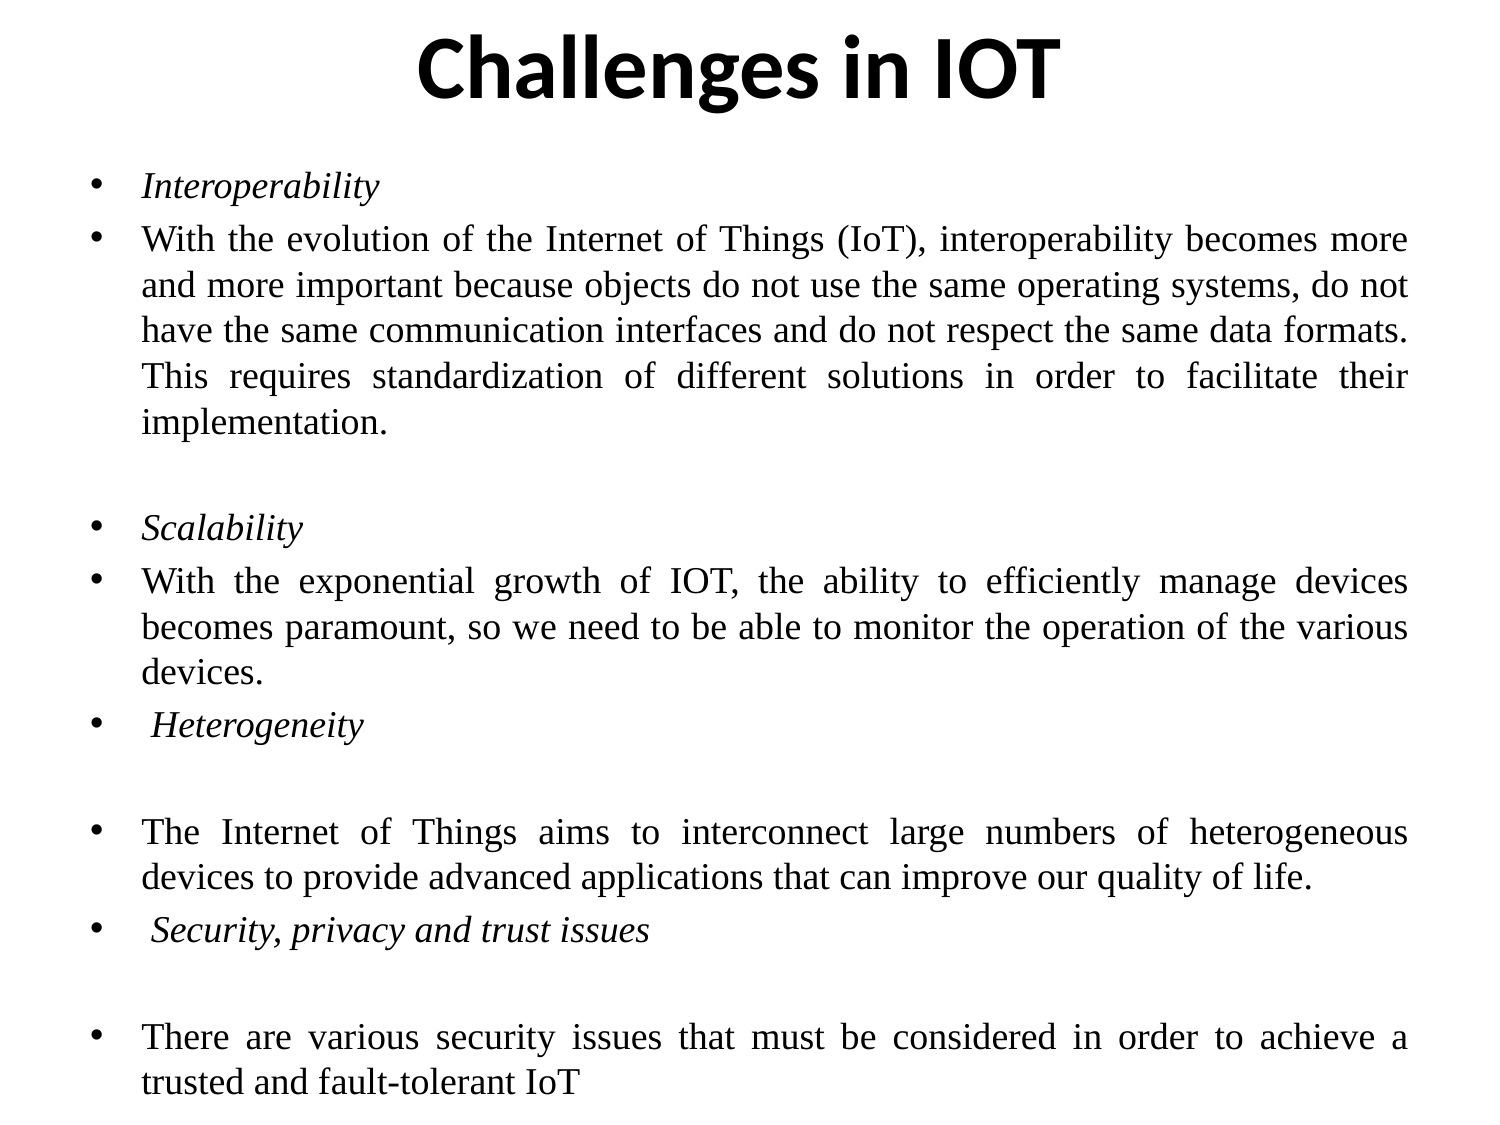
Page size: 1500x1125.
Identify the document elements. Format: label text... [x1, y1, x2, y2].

title Challenges in IOT [75, 0, 1425, 99]
list Interoperability With the evolution of the Internet of Things (IoT), interoperability becomes more and more important because objects do not use the same operating systems, do not have the same communication interfaces and do not respect the same data formats. This requires standardization of different solutions in order to facilitate their implementation. Scalability With the exponential growth of IOT, the ability to efficiently manage devices becomes paramount, so we need to be able to monitor the operation of the various devices. Heterogeneity The Internet of Things aims to interconnect large numbers of heterogeneous devices to provide advanced applications that can improve our quality of life. Security, privacy and trust issues There are various security issues that must be considered in order to achieve a trusted and fault-tolerant IoT [75, 99, 1425, 1125]
